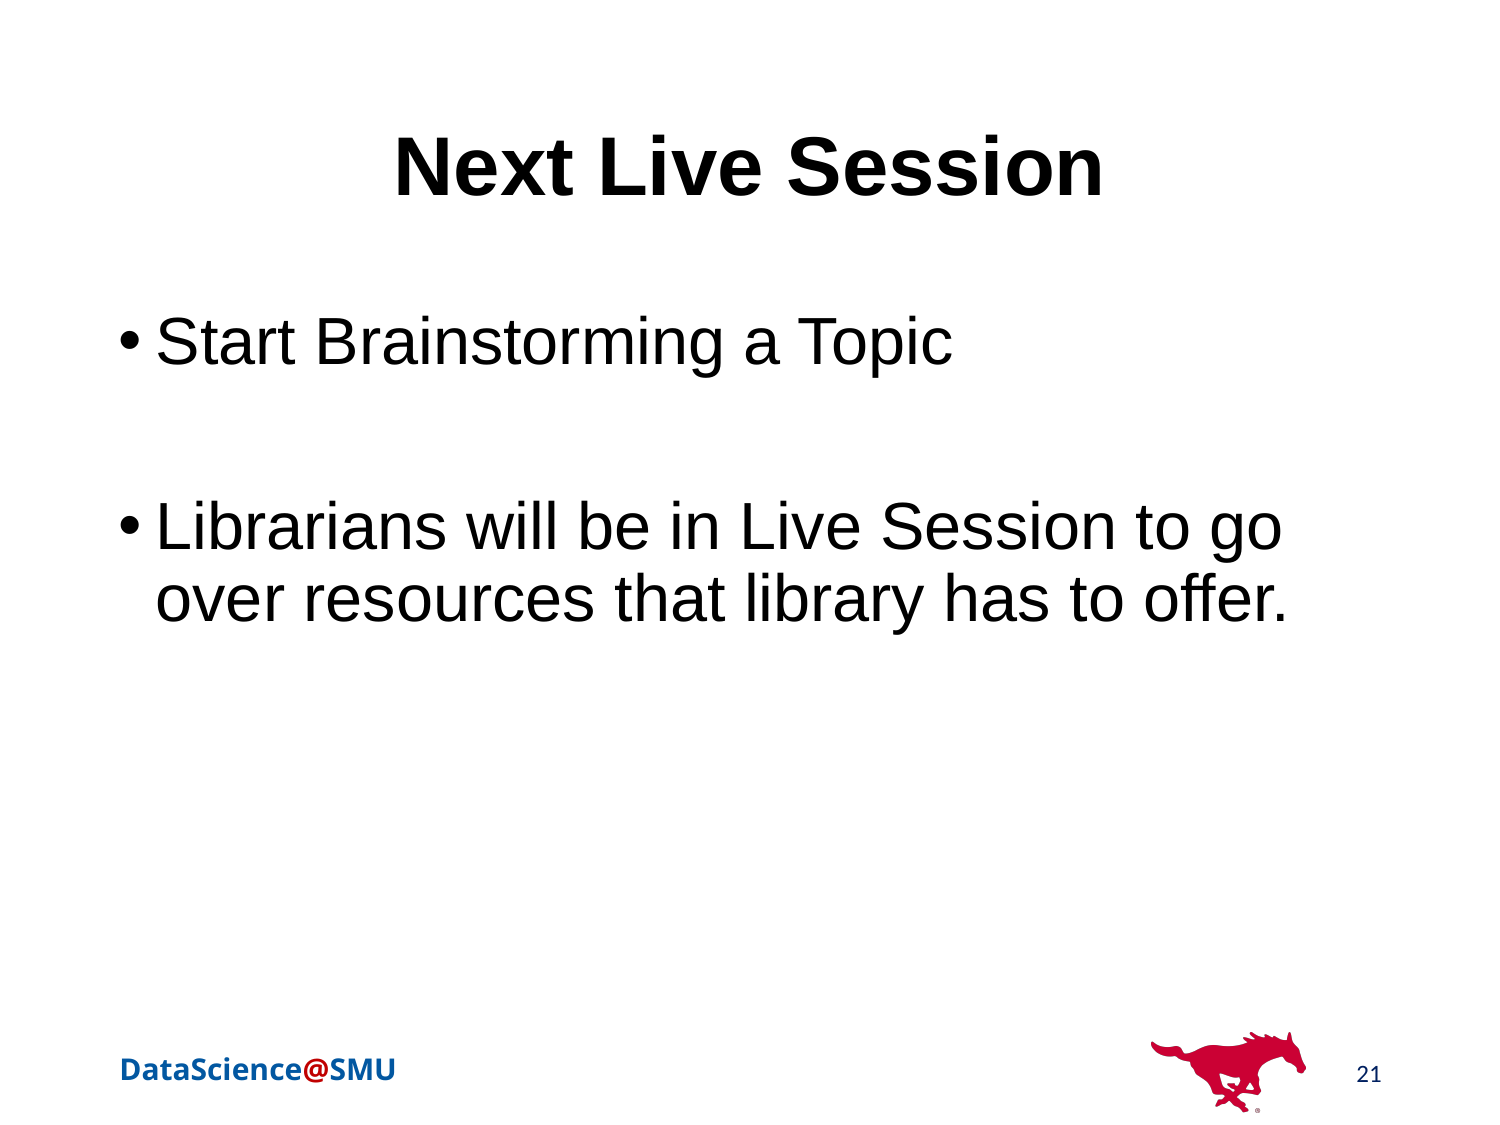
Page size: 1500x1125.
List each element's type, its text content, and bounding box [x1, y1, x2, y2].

title Next Live Session [103, 59, 1397, 278]
picture [1151, 1103, 1306, 1113]
slide_number 21 [1059, 1042, 1397, 1103]
picture [1151, 1032, 1306, 1042]
list Start Brainstorming a Topic Librarians will be in Live Session to go over resources that library has to offer. [103, 299, 1397, 1014]
